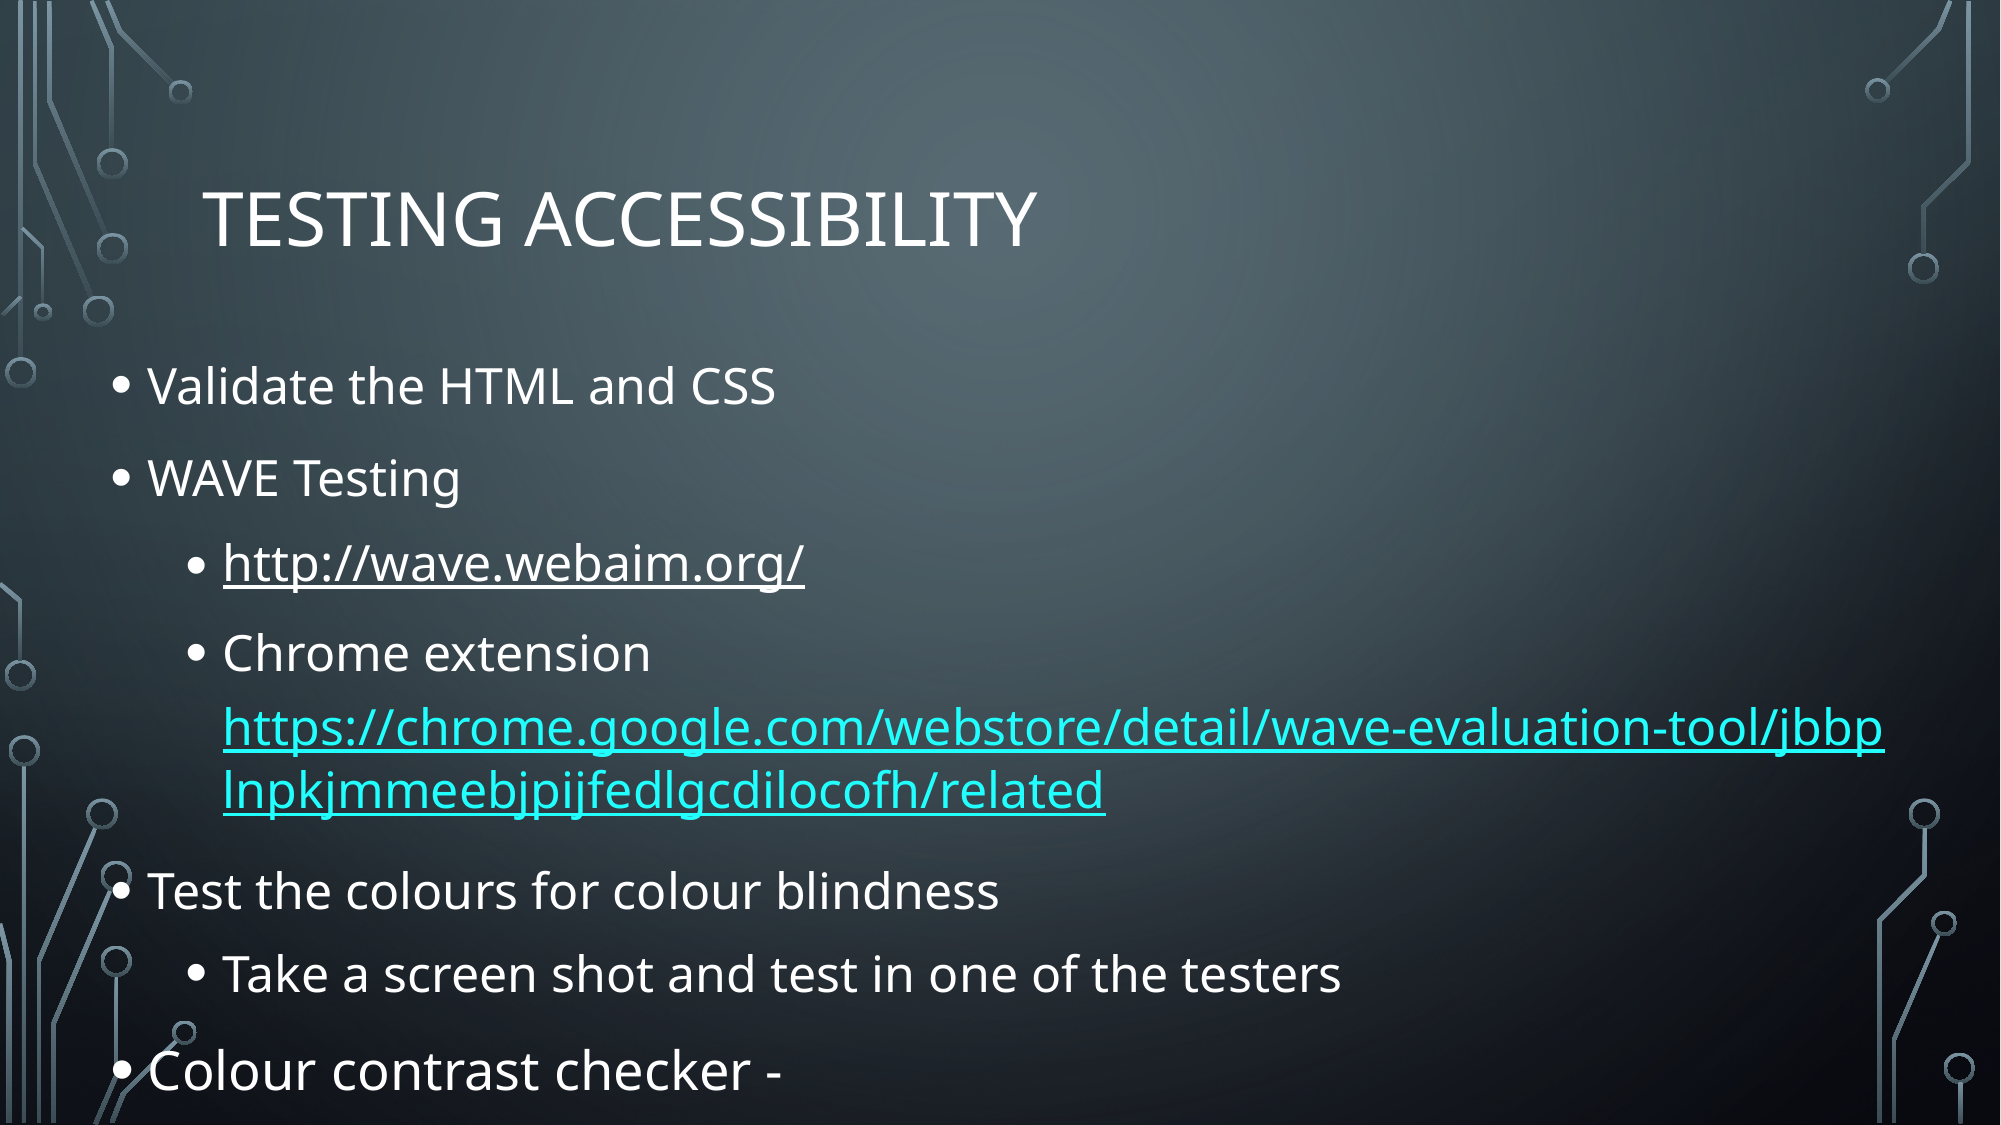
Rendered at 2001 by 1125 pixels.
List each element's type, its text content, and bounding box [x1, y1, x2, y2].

title Testing Accessibility [187, 101, 1813, 334]
list Validate the HTML and CSS WAVE Testing http://wave.webaim.org/ Chrome extension https://chrome.google.com/webstore/detail/wave-evaluation-tool/jbbplnpkjmmeebjpijfedlgcdilocofh/related Test the colours for colour blindness Take a screen shot and test in one of the testers Colour contrast checker - https://webaim.org/resources/contrastchecker/ Lighthouse Testing - dev tools audit [95, 334, 1905, 1099]
